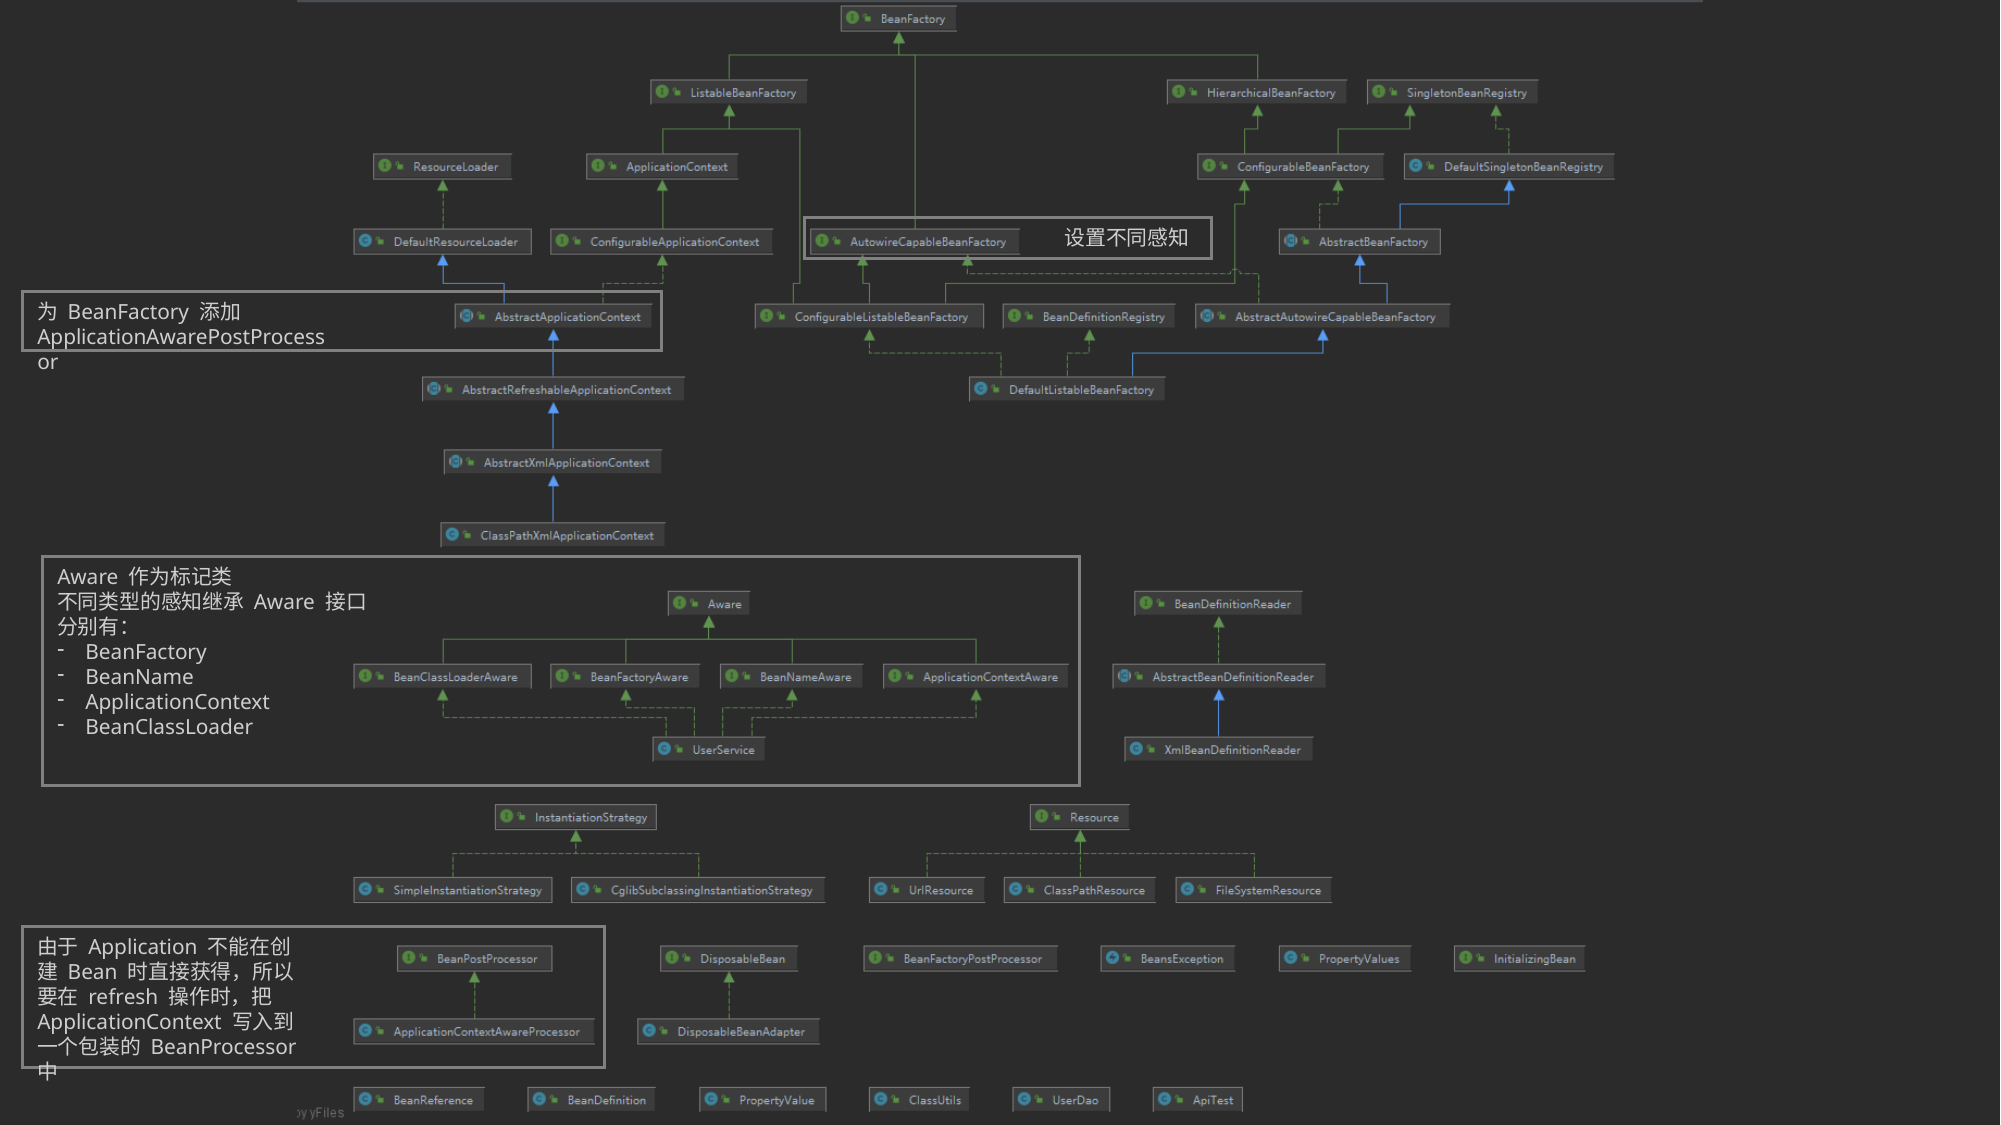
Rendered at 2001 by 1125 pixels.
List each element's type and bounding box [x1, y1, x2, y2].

text_box [22, 926, 605, 1094]
text_box [42, 556, 1080, 786]
text_box [22, 291, 662, 357]
text_box [804, 217, 1212, 259]
picture [297, 0, 1703, 1125]
